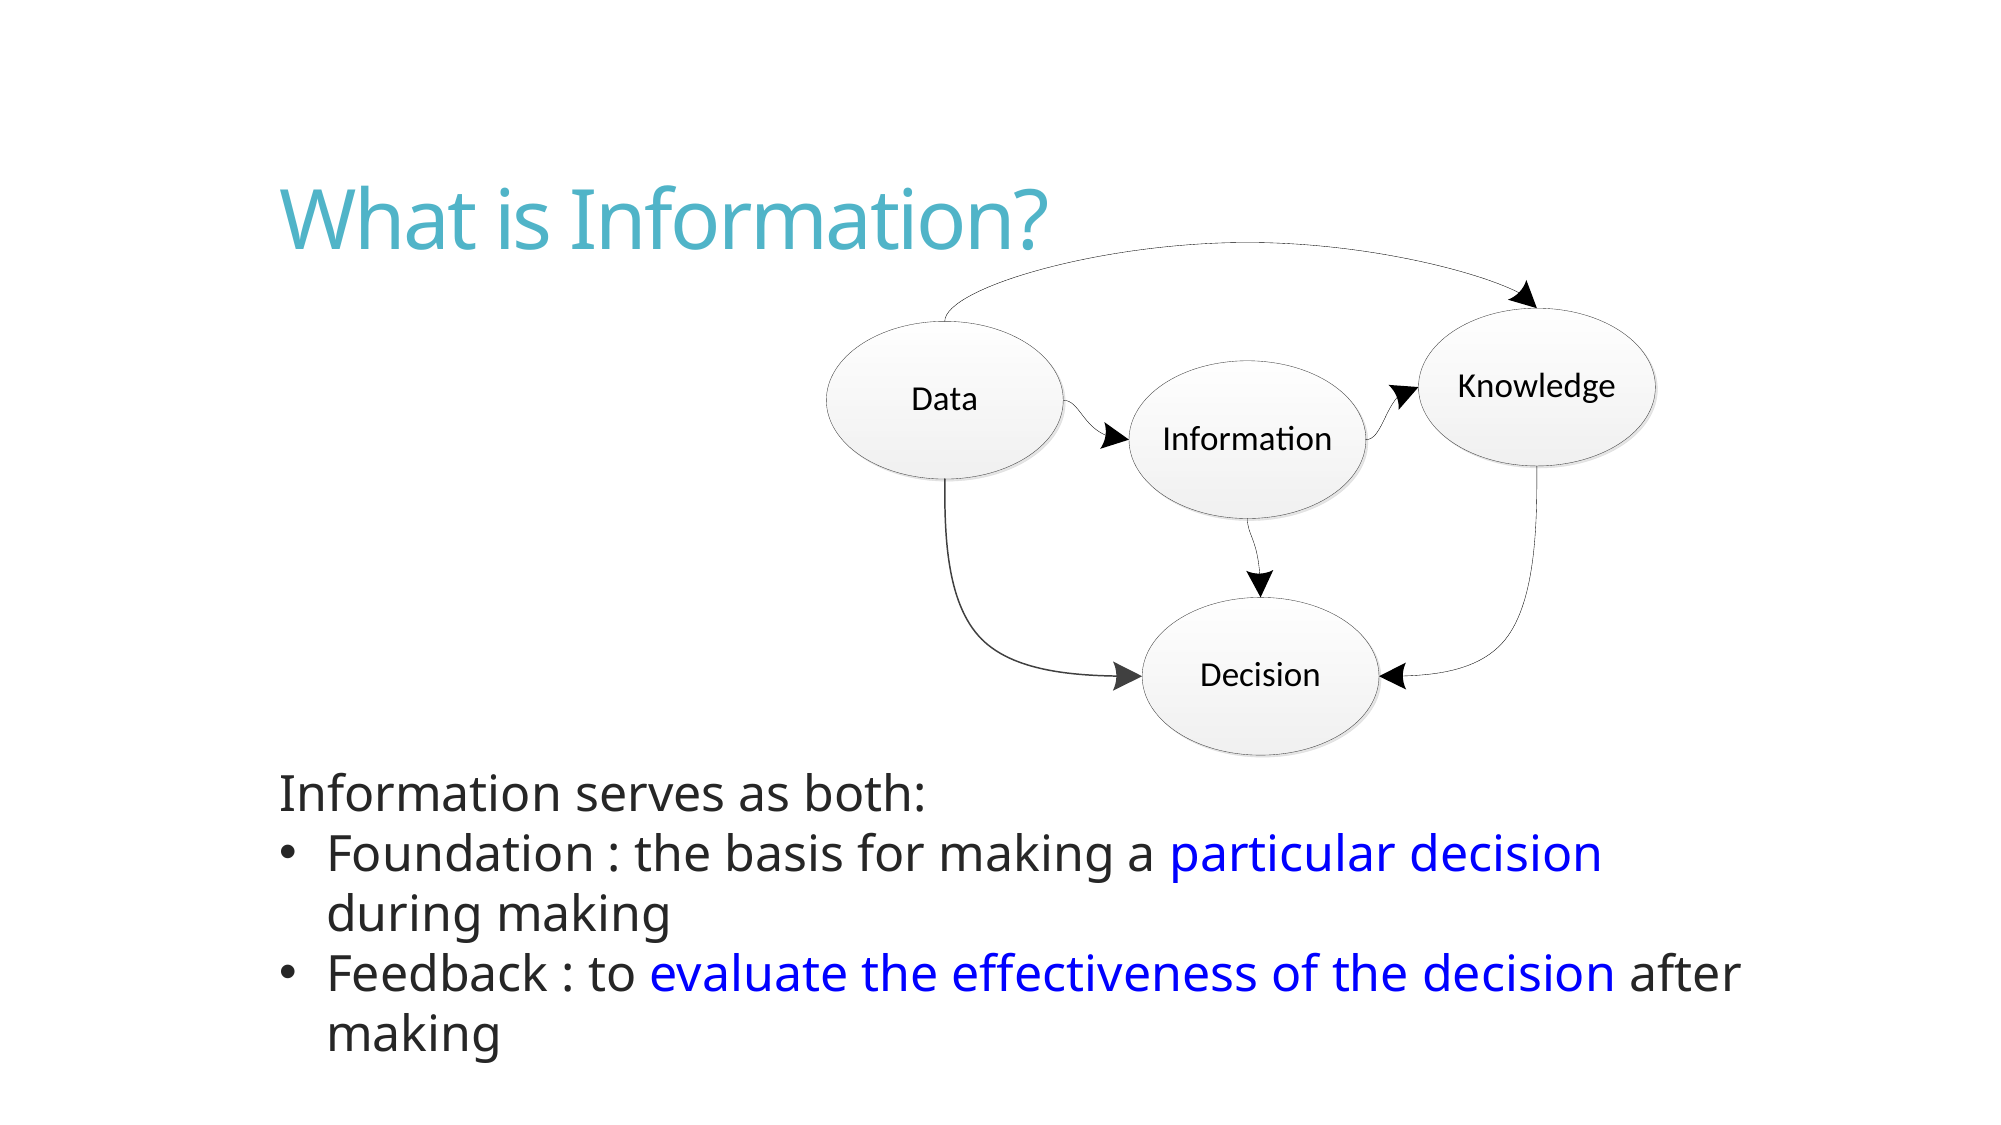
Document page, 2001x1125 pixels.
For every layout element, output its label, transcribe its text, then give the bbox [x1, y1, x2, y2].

text_box What is Information? Information serves as both: Foundation : the basis for making a particular decision during making Feedback : to evaluate the effectiveness of the decision after making [264, 159, 1771, 1070]
picture [824, 240, 1660, 760]
